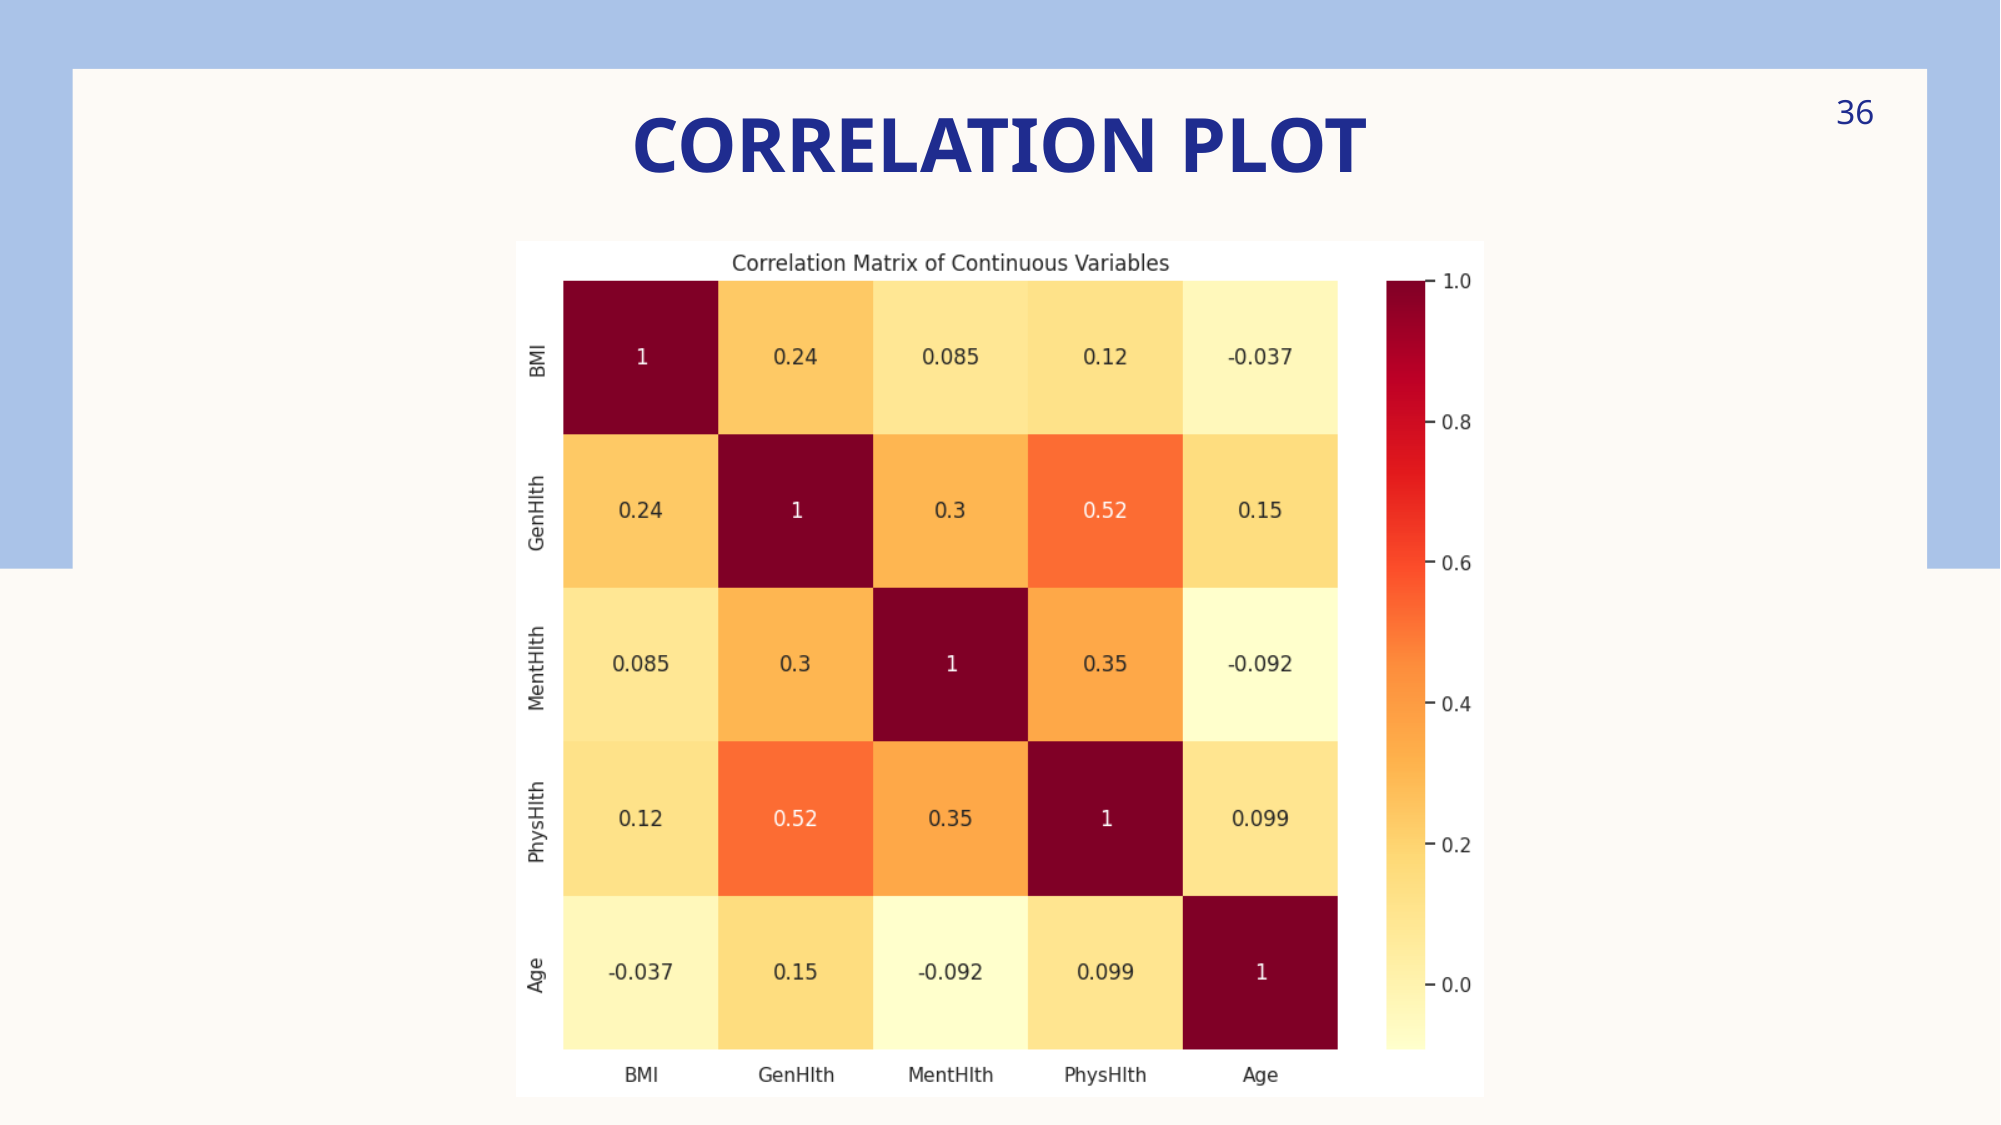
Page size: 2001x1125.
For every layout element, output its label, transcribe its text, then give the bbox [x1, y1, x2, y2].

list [516, 241, 1484, 1097]
slide_number 36 [1699, 75, 1875, 153]
title CORRELATION PLOT [137, 75, 1863, 188]
